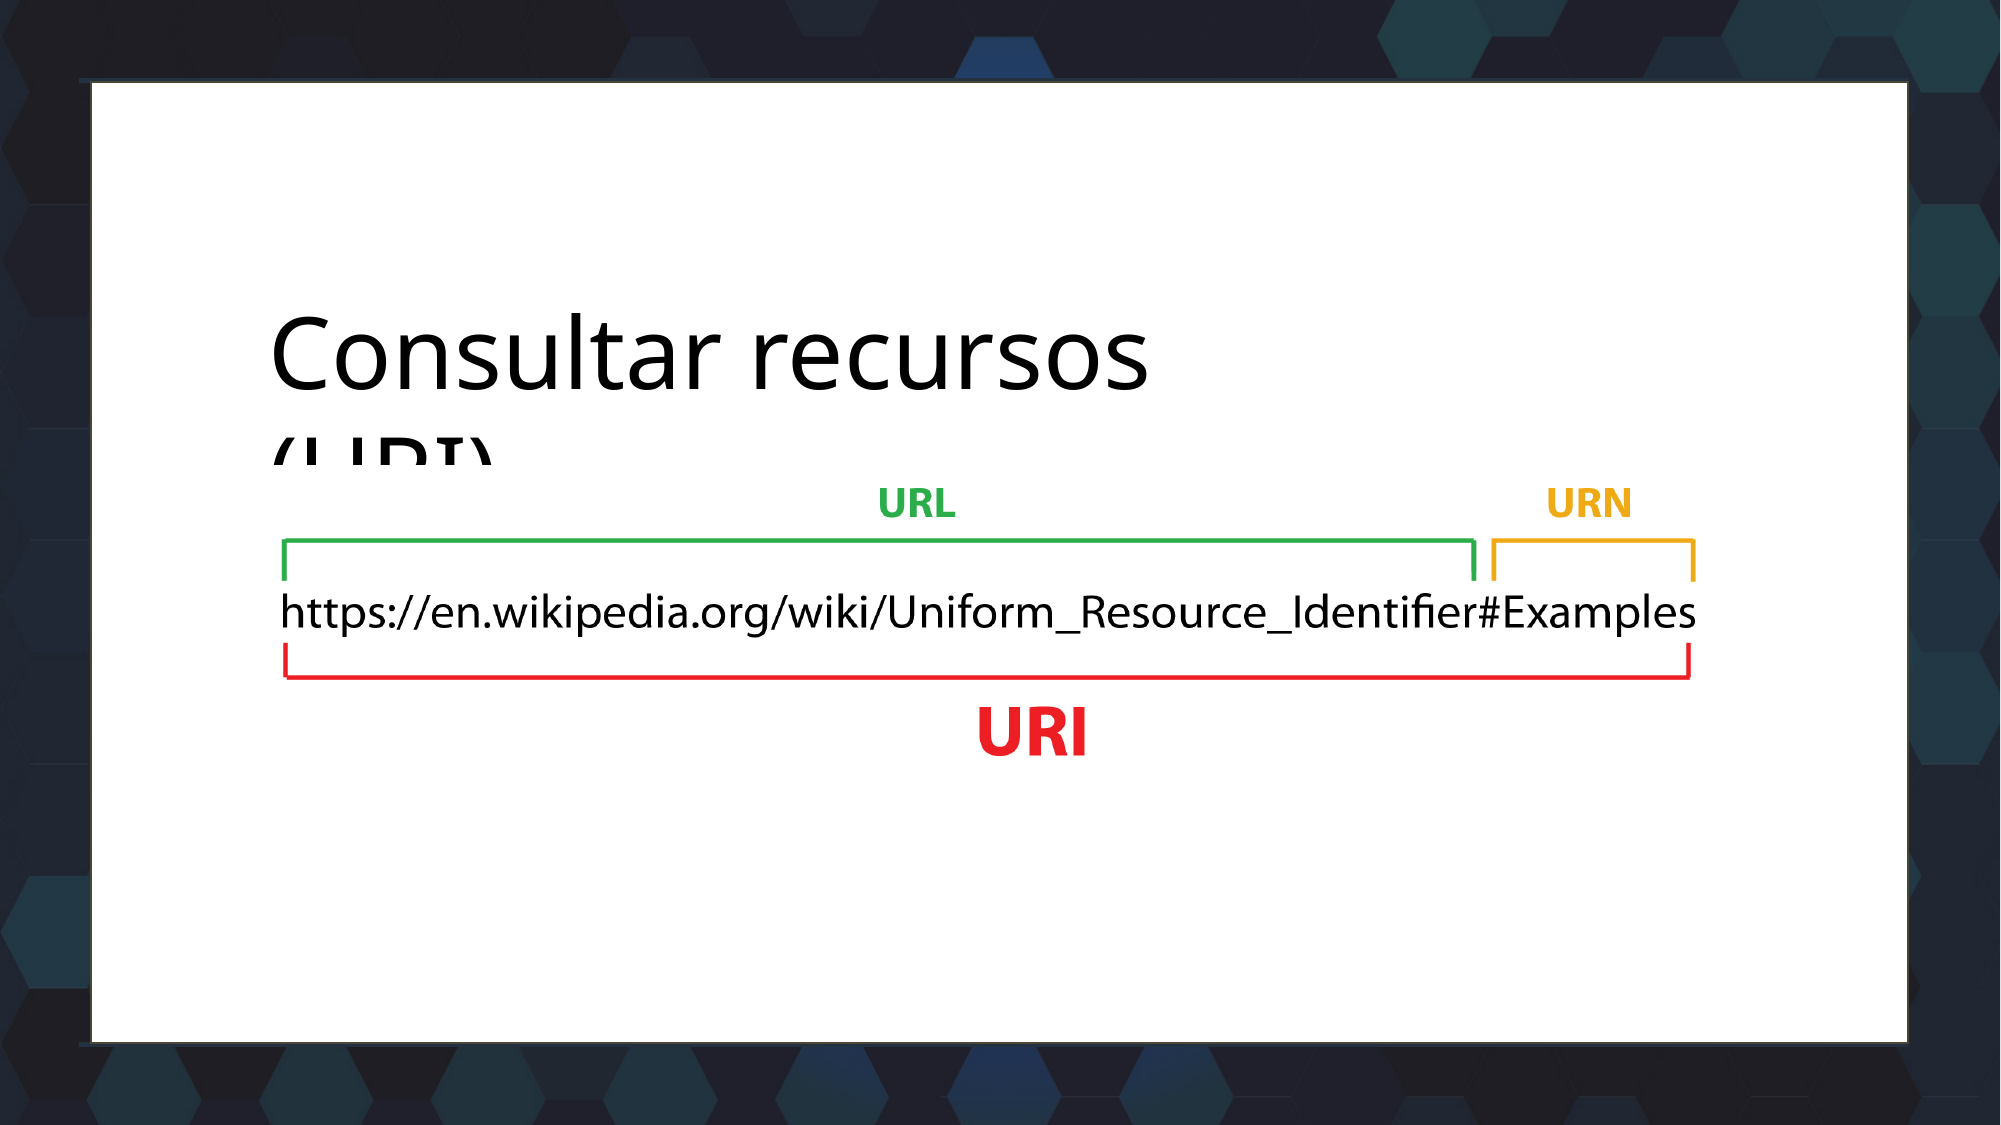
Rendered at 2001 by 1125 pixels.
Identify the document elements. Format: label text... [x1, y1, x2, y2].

picture [0, 0, 2001, 1125]
text_box [90, 81, 1909, 1044]
text_box Consultar recursos (URI) [253, 281, 1400, 465]
